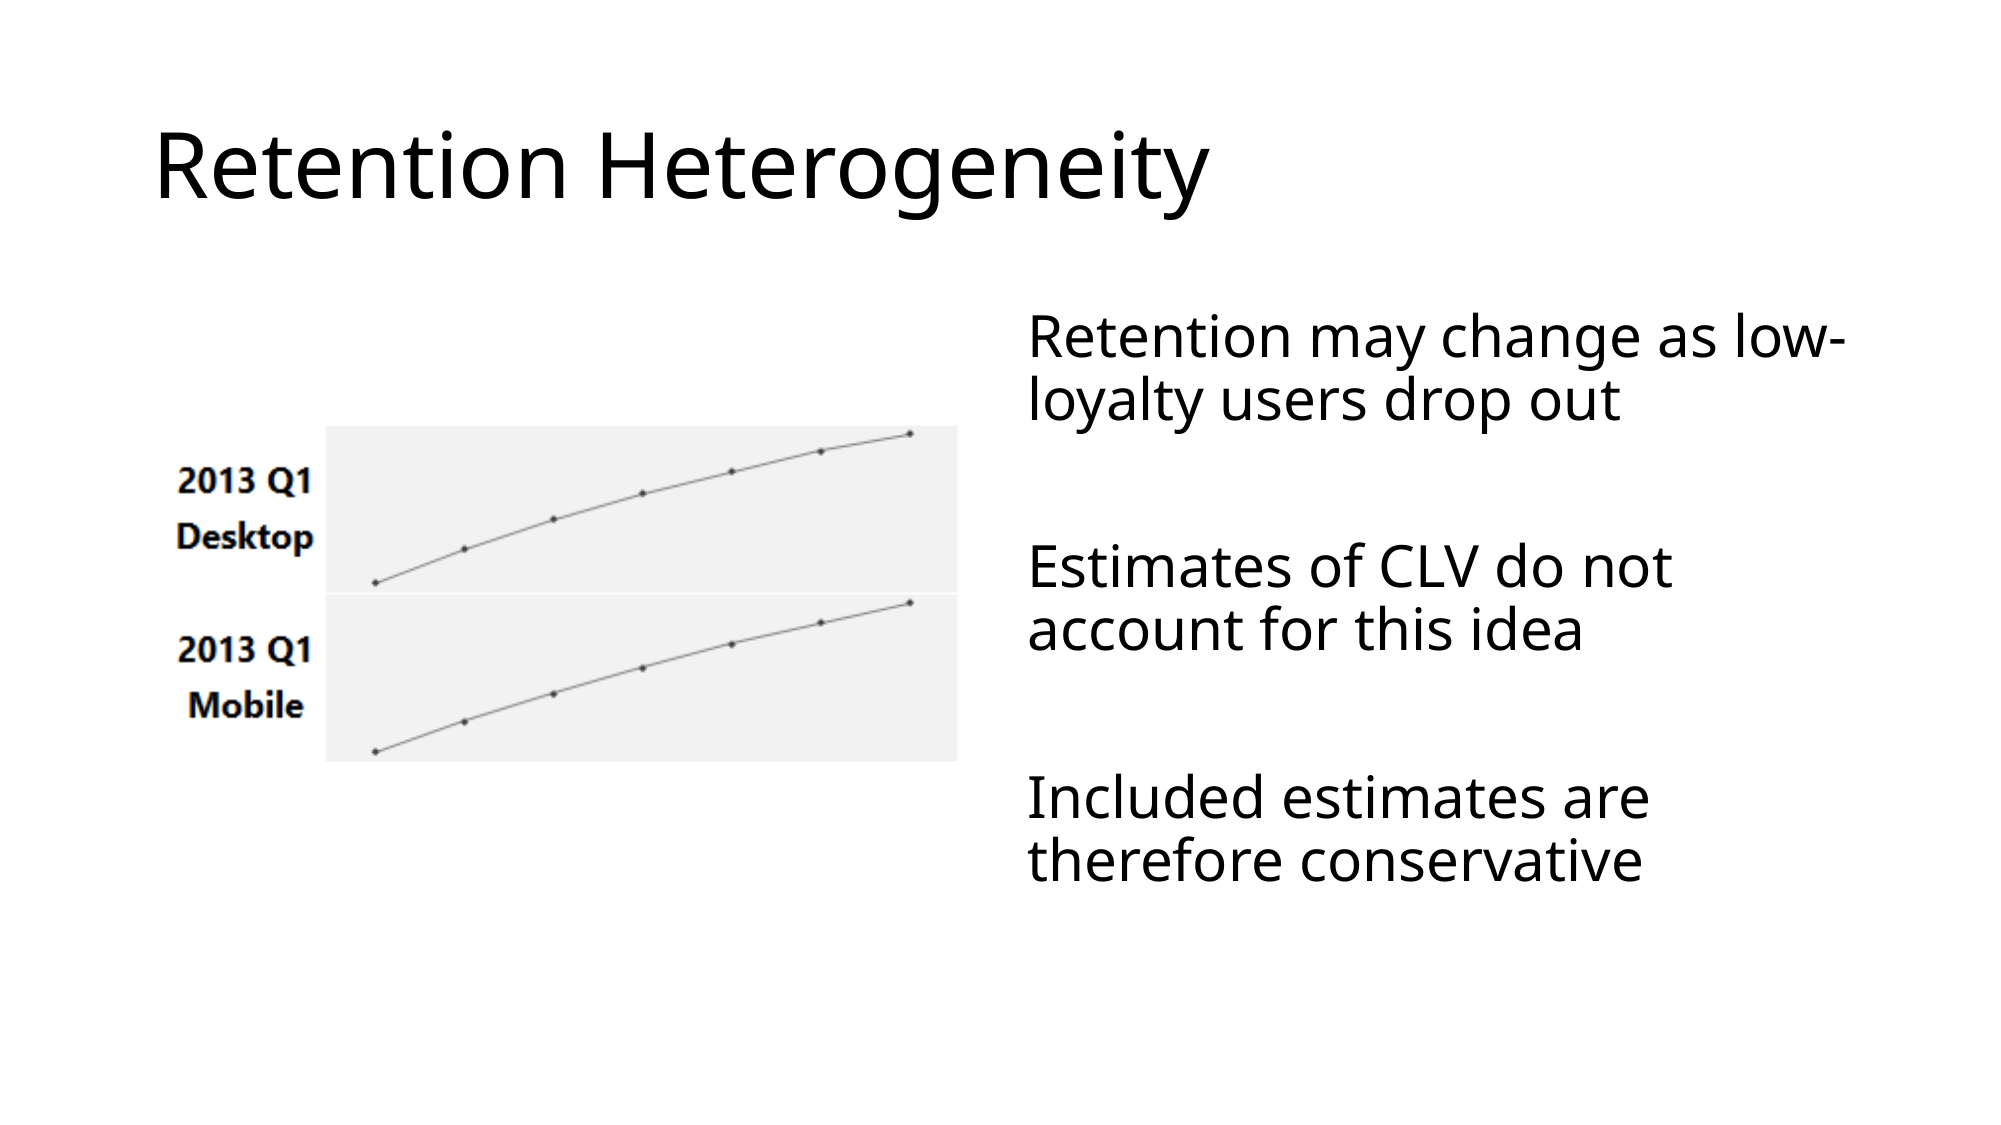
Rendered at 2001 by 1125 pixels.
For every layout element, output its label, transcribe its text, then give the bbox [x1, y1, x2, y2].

list Retention may change as low-loyalty users drop out Estimates of CLV do not account for this idea Included estimates are therefore conservative [1012, 299, 1863, 1014]
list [171, 424, 960, 764]
title Retention Heterogeneity [137, 59, 1863, 278]
